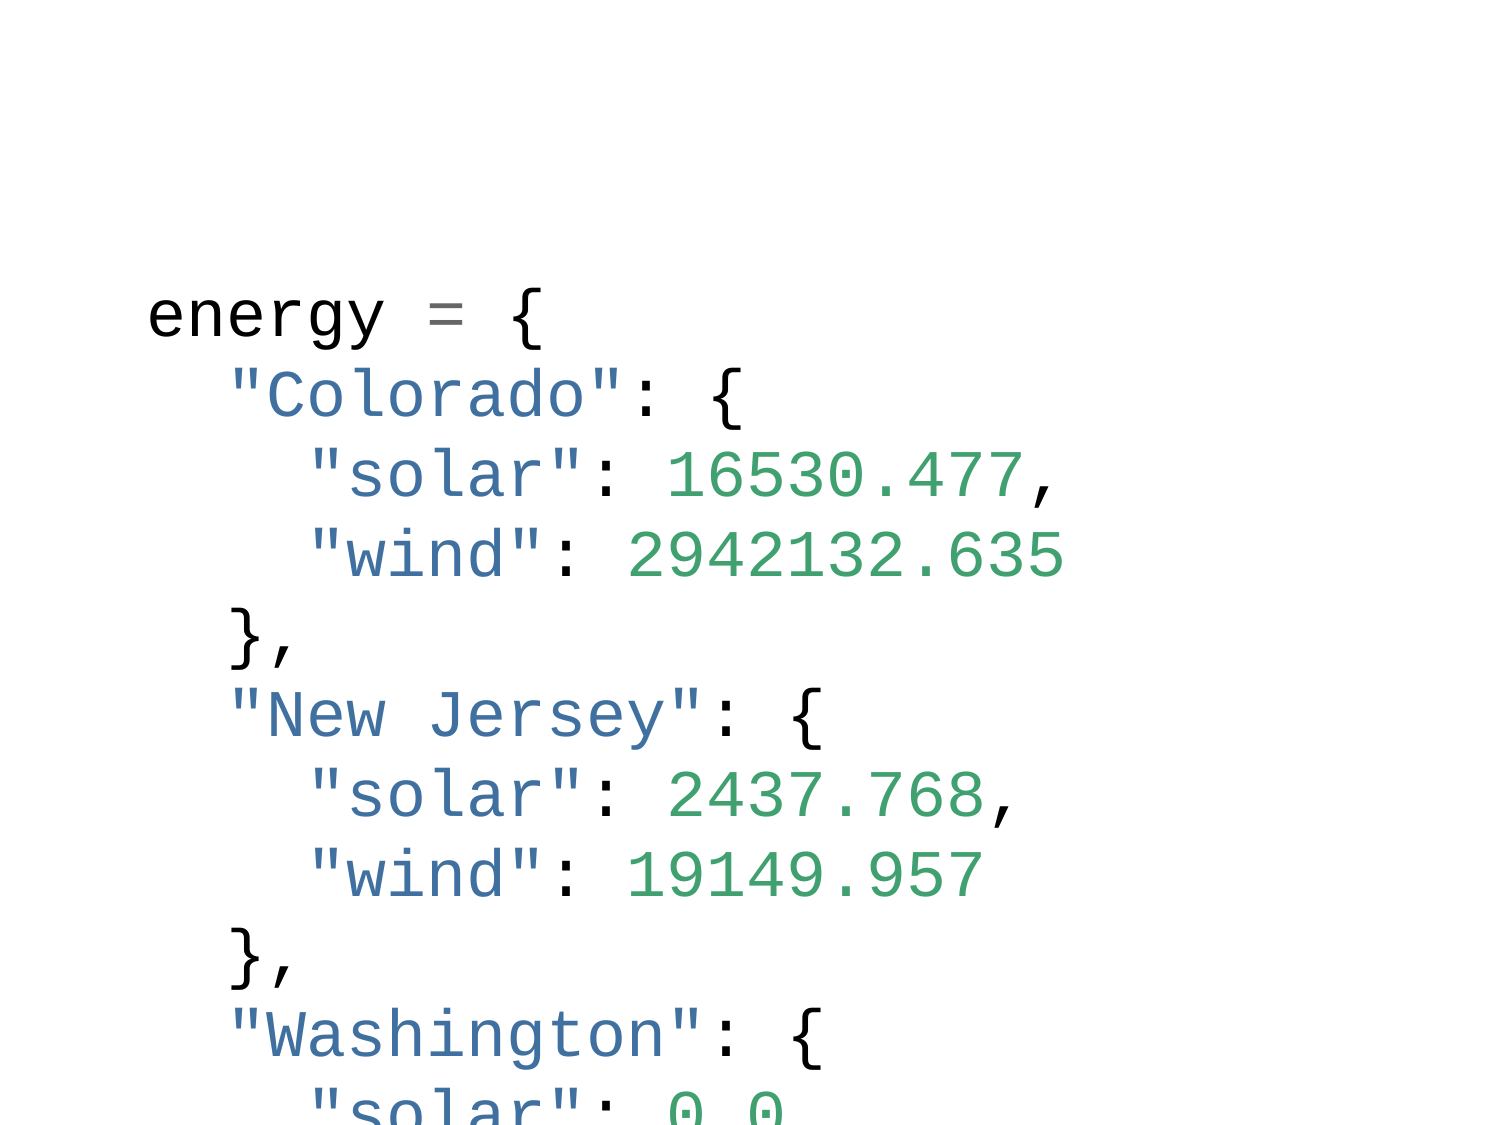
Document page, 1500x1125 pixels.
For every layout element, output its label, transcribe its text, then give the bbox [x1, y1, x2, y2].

list energy = { "Colorado": { "solar": 16530.477, "wind": 2942132.635 }, "New Jersey": { "solar": 2437.768, "wind": 19149.957 }, "Washington": { "solar": 0.0, "wind": 3538935.954 } } print(energy['Washington']['wind']) 3538935.954 [75, 262, 1425, 1005]
